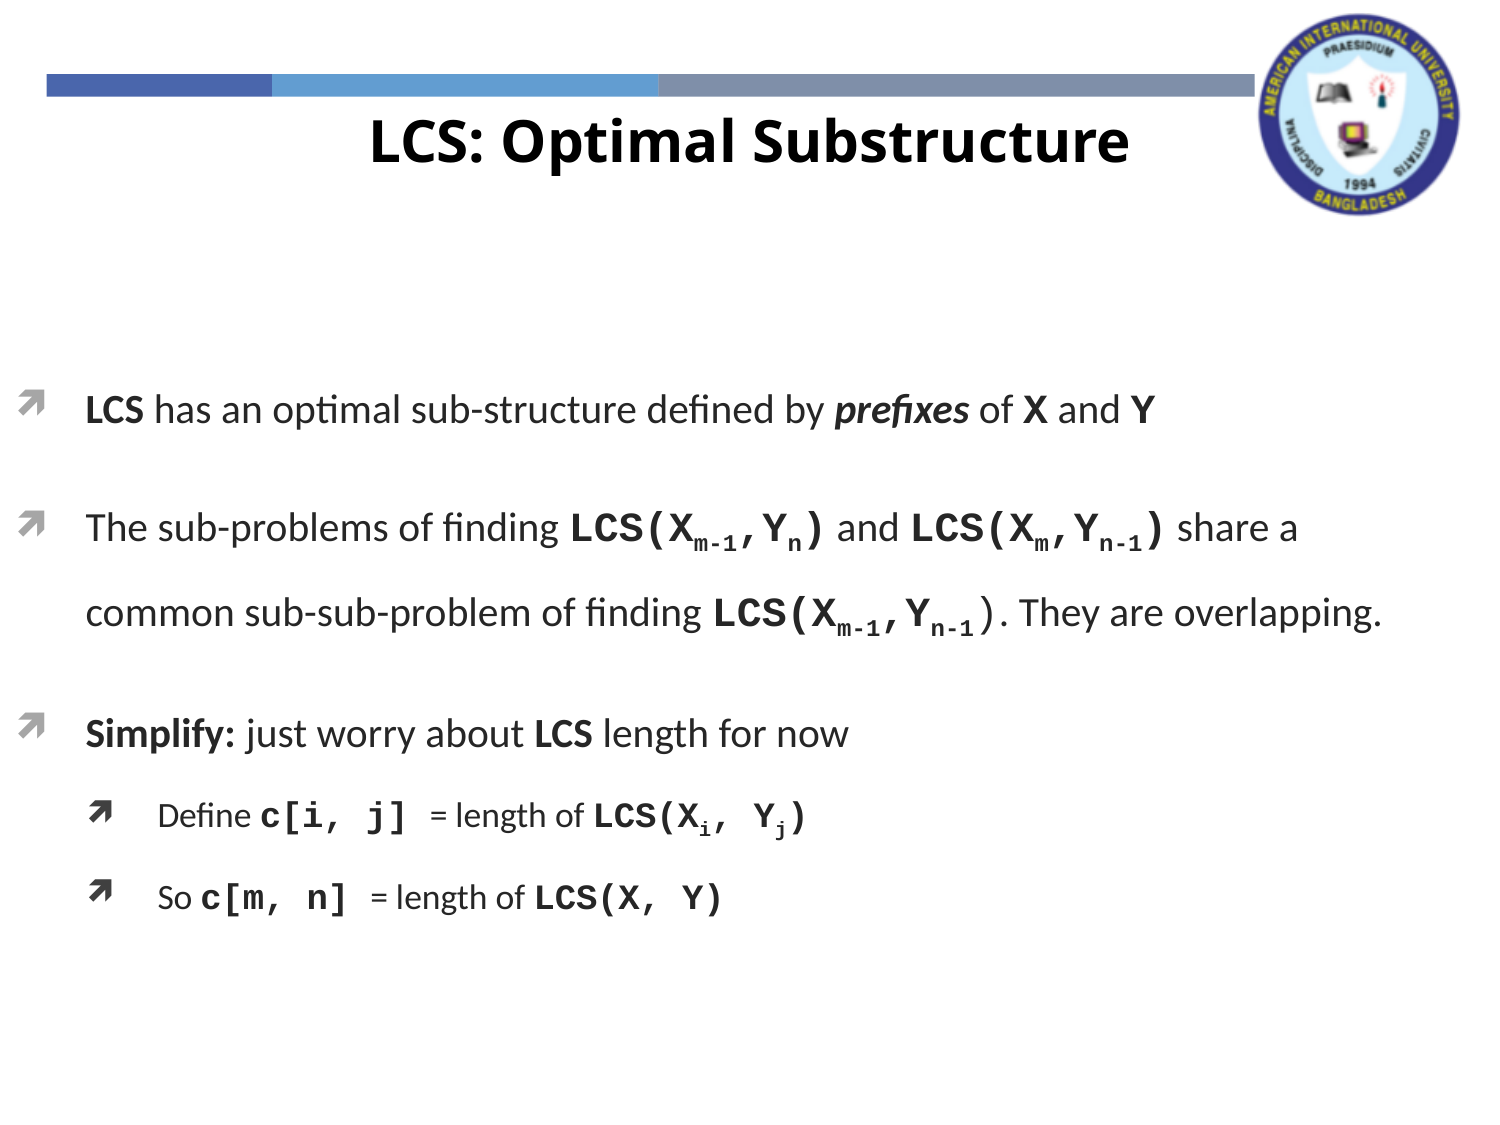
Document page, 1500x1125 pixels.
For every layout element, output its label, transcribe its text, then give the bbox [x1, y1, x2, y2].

title LCS: Optimal Substructure [0, 59, 1500, 219]
list LCS has an optimal sub-structure defined by prefixes of X and Y The sub-problems of finding LCS(Xm-1,Yn) and LCS(Xm,Yn-1) share a common sub-sub-problem of finding LCS(Xm-1,Yn-1). They are overlapping. Simplify: just worry about LCS length for now Define c[i, j] = length of LCS(Xi, Yj) So c[m, n] = length of LCS(X, Y) [0, 350, 1407, 1005]
picture [1254, 9, 1465, 59]
